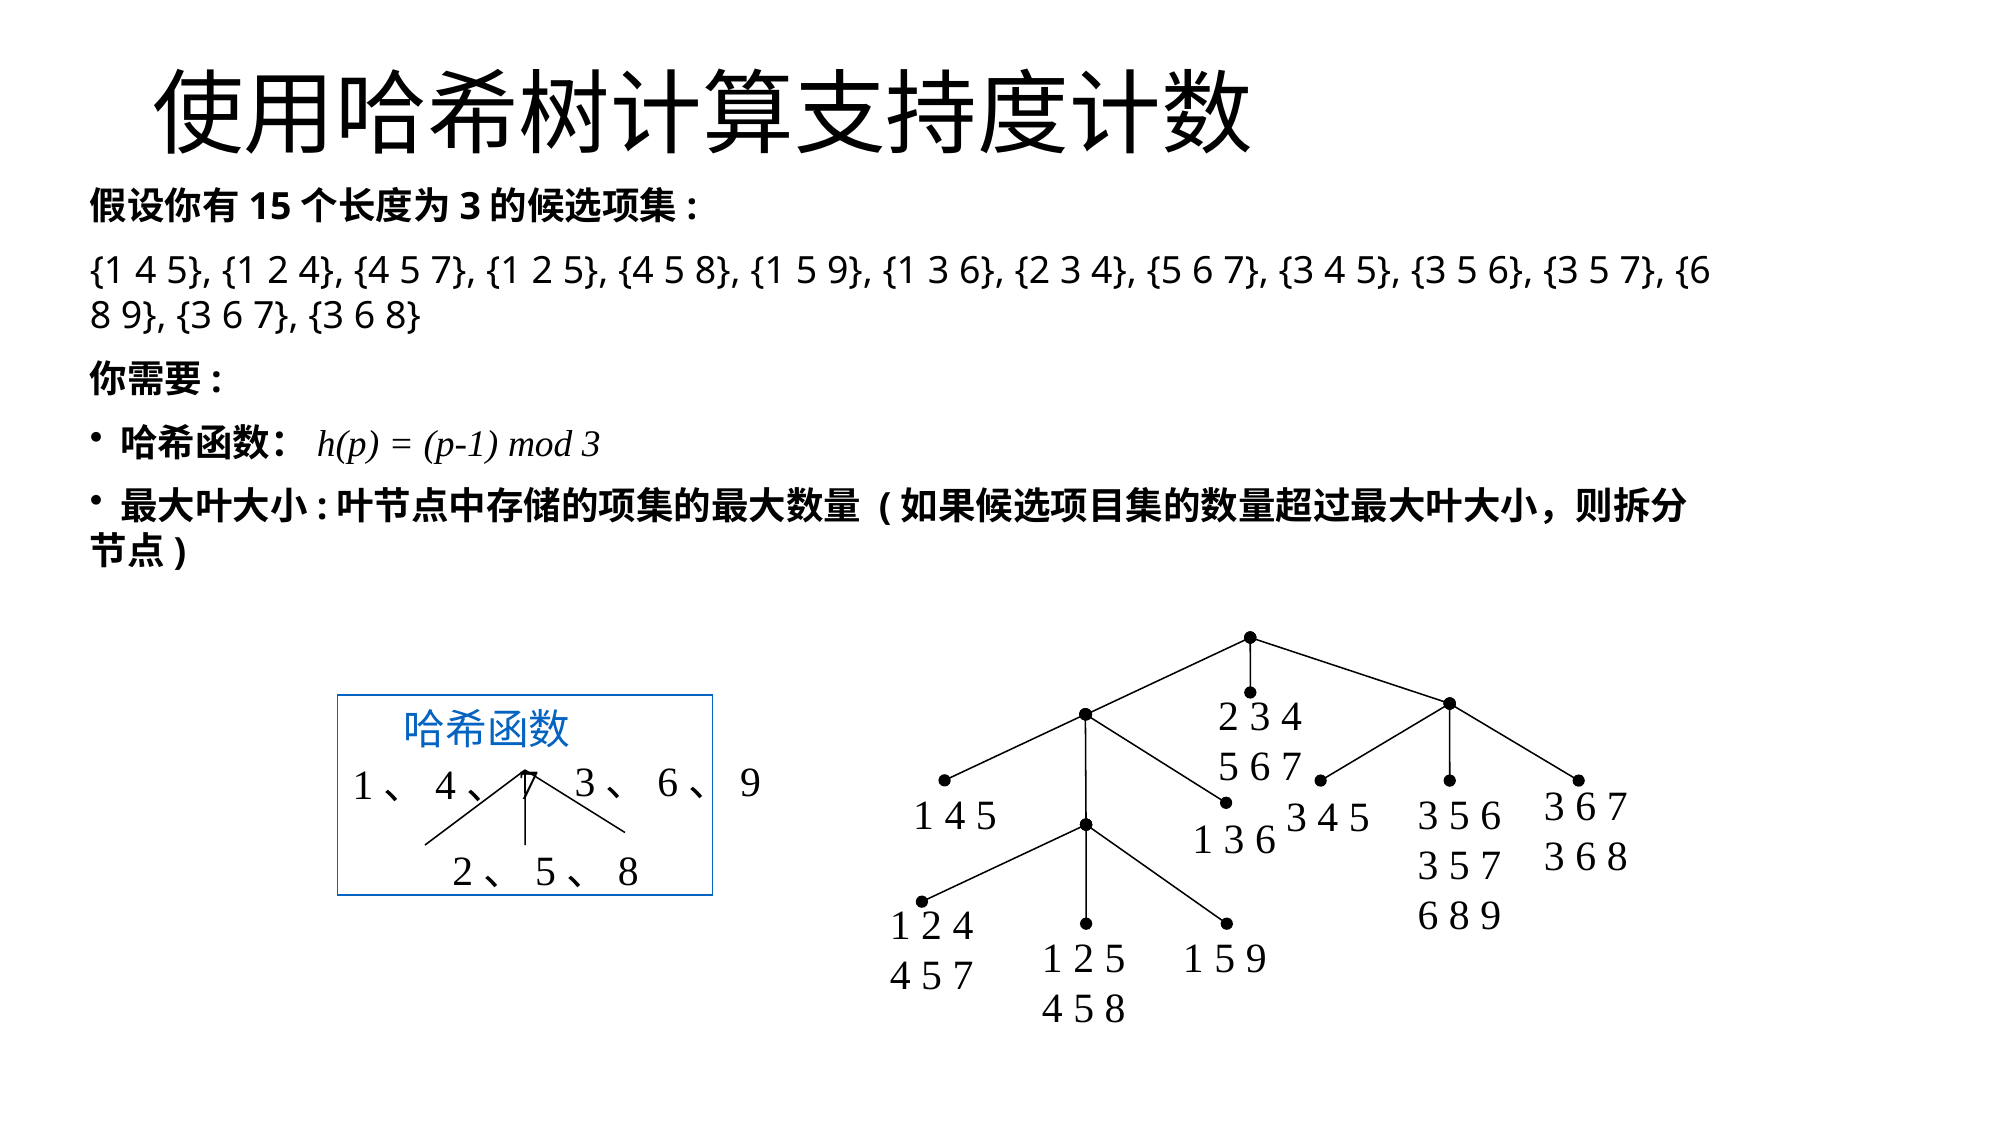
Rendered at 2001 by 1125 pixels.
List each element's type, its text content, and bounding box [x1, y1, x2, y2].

text_box 使用哈希树计算支持度计数 [137, 59, 1863, 278]
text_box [337, 695, 782, 902]
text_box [874, 637, 1643, 1039]
text_box 假设你有15个长度为3的候选项集: {1 4 5}, {1 2 4}, {4 5 7}, {1 2 5}, {4 5 8}, {1 5 9}, {1 3 6}, {2 3 4}, {5 6 7}, {3 4 5}, {3 5 6}, {3 5 7}, {6 8 9}, {3 6 7}, {3 6 8} 你需要: 哈希函数：h(p) = (p-1) mod 3 最大叶大小:叶节点中存储的项集的最大数量 (如果候选项目集的数量超过最大叶大小，则拆分节点) [74, 174, 1729, 621]
